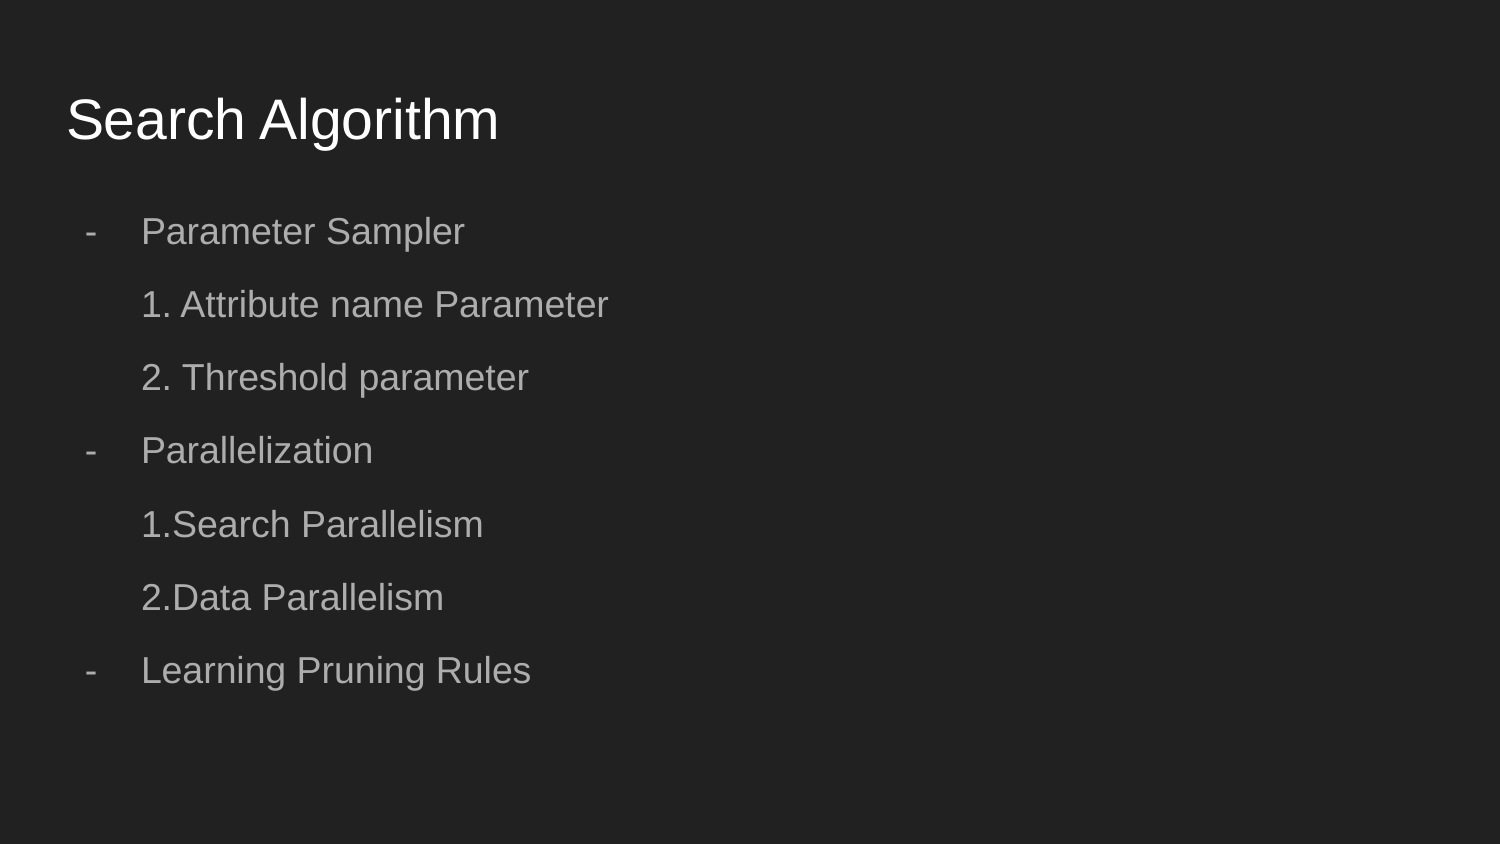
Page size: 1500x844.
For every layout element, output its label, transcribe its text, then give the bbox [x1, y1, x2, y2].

title Search Algorithm [51, 72, 1449, 167]
list Parameter Sampler 1. Attribute name Parameter 2. Threshold parameter Parallelization 1.Search Parallelism 2.Data Parallelism Learning Pruning Rules [51, 189, 1449, 750]
